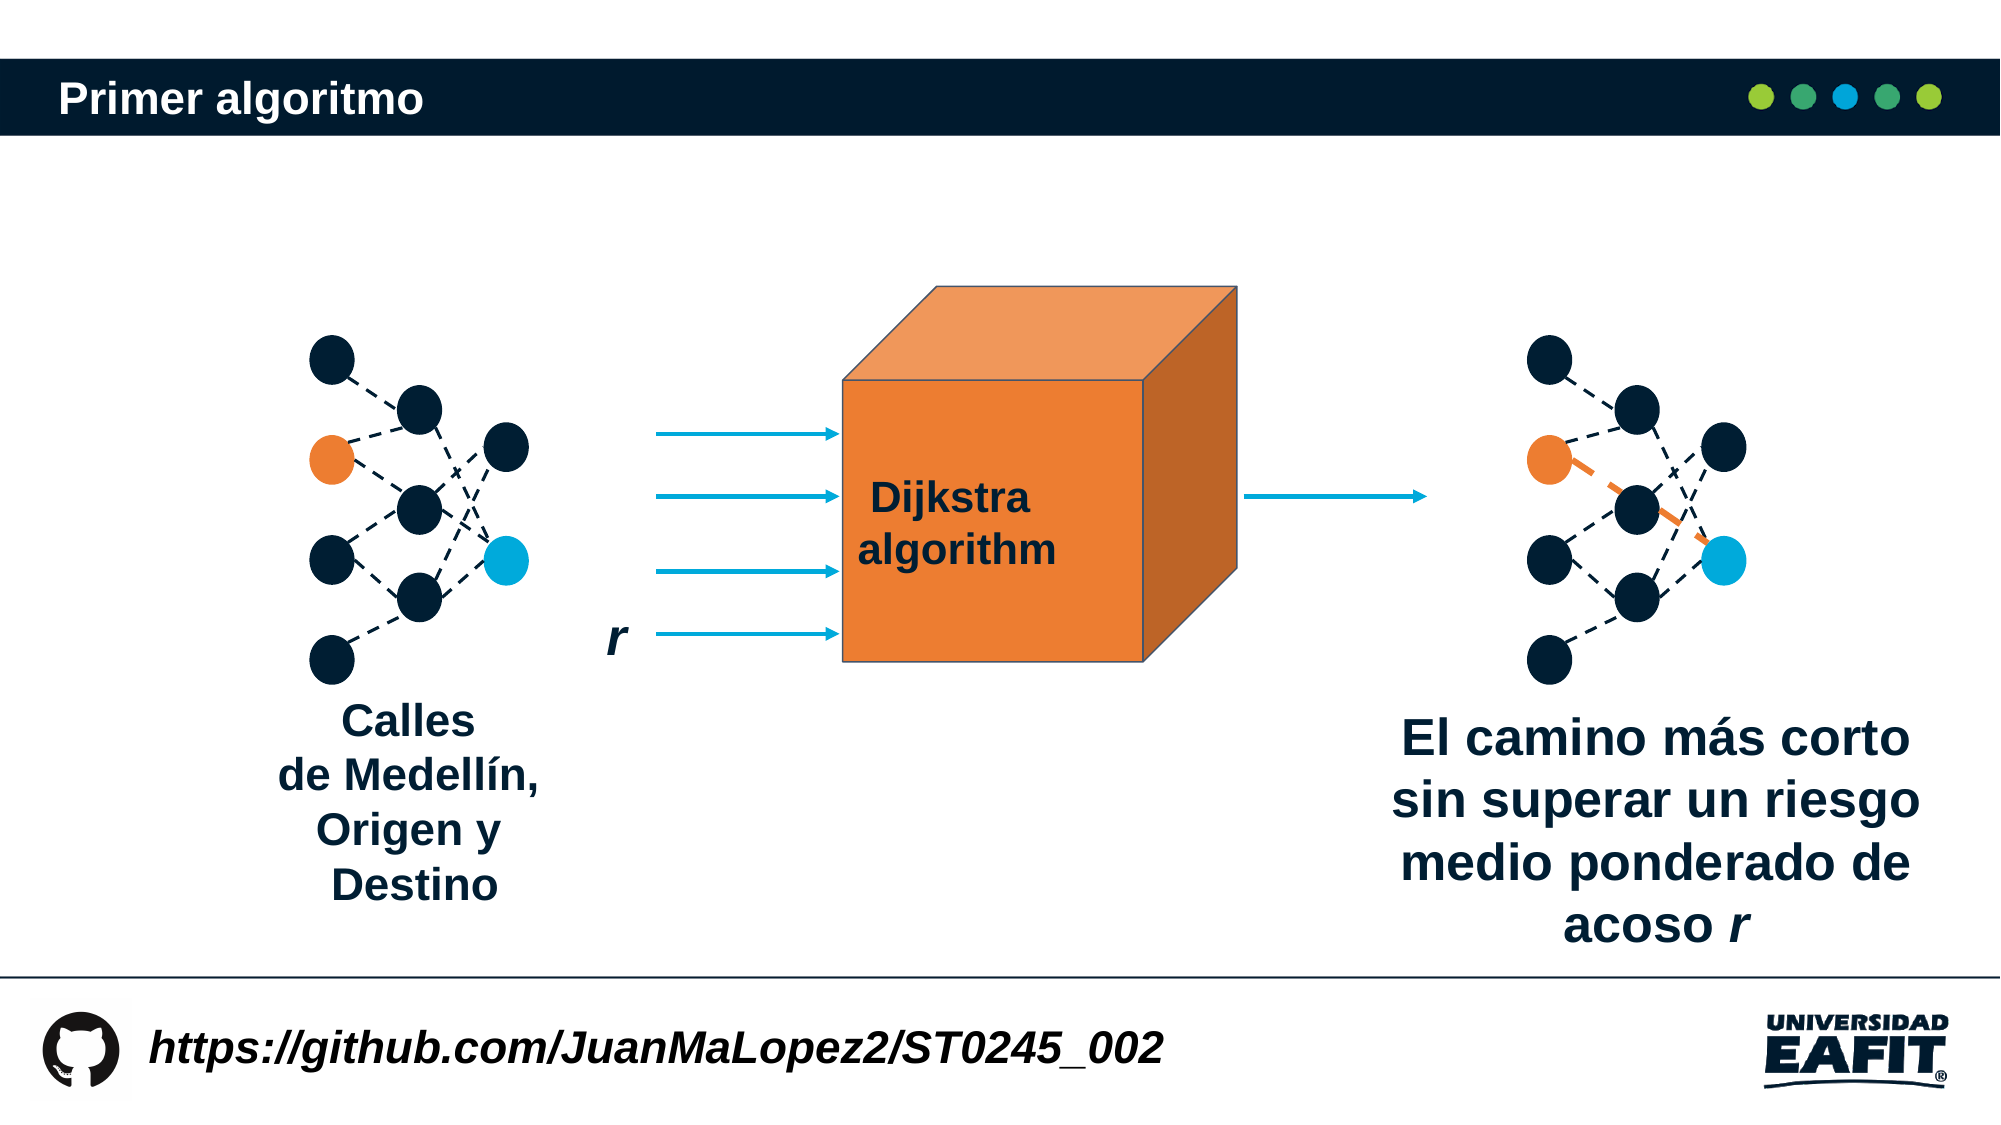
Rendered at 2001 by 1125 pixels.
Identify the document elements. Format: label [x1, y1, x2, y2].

text_box [309, 334, 530, 686]
text_box [1526, 334, 1747, 686]
picture [0, 0, 2000, 1125]
